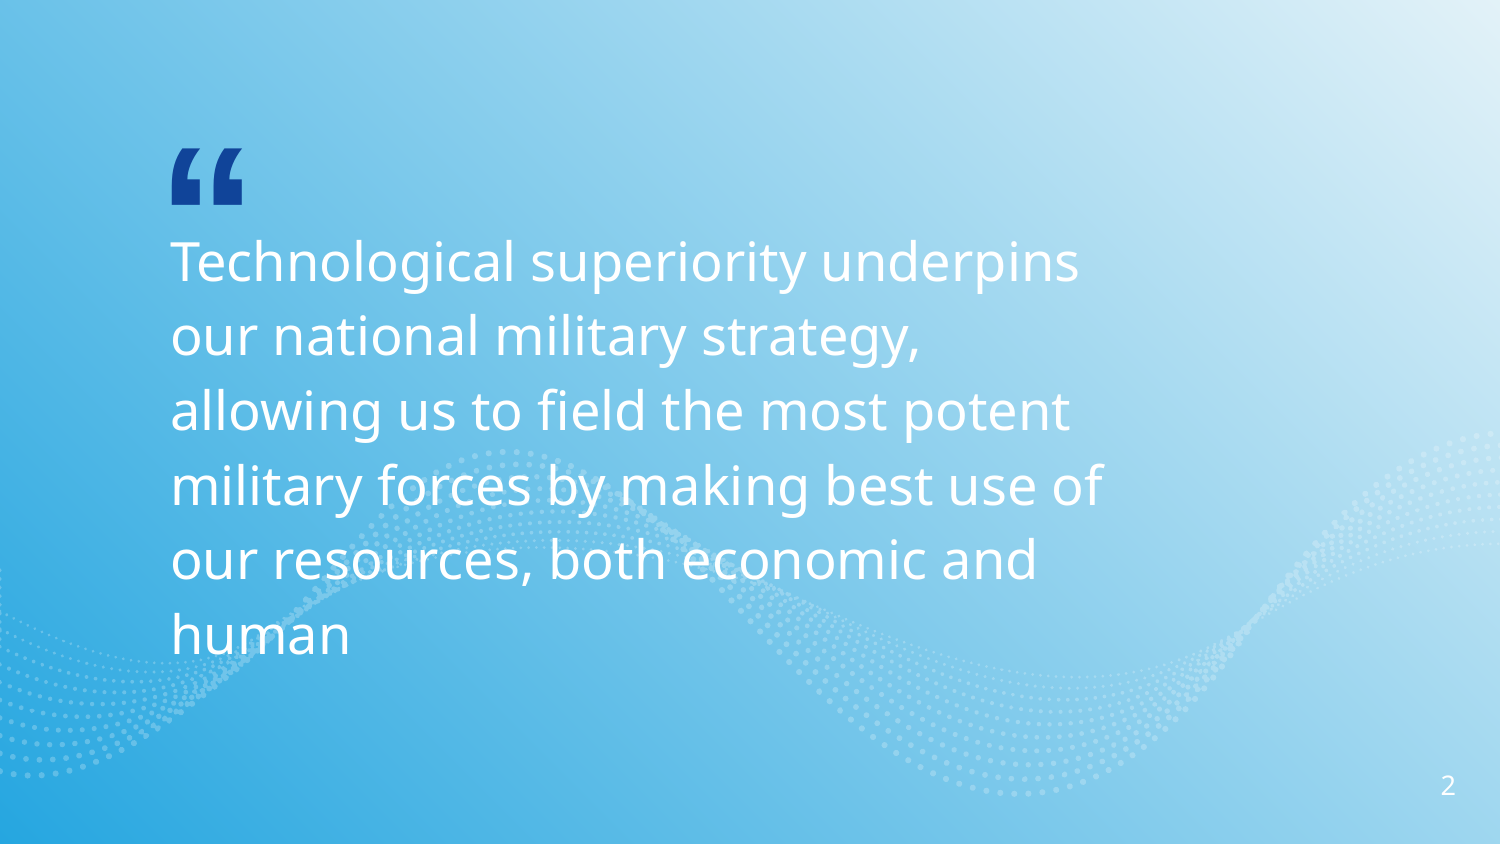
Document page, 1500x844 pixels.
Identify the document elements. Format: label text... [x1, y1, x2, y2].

slide_number ‹#› [1366, 754, 1457, 819]
list Technological superiority underpins our national military strategy, allowing us to field the most potent military forces by making best use of our resources, both economic and human [170, 217, 1146, 705]
